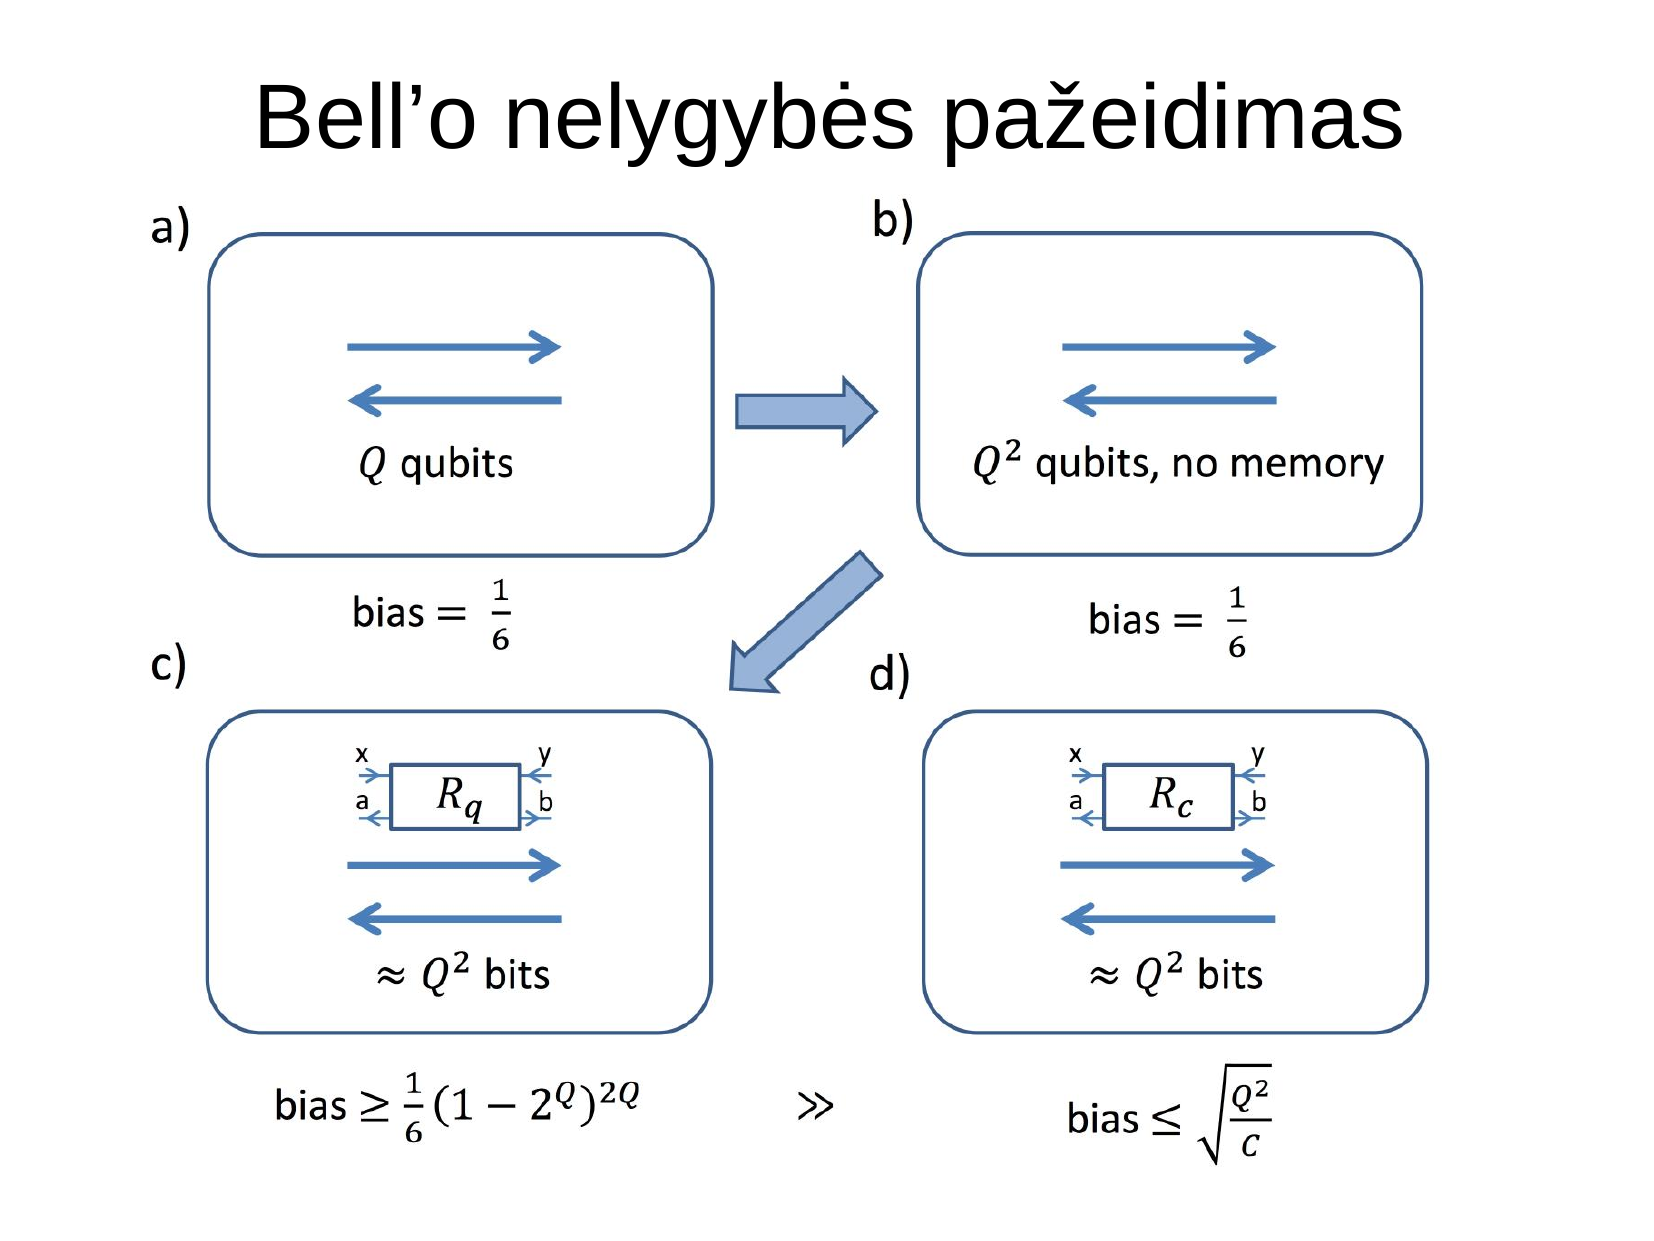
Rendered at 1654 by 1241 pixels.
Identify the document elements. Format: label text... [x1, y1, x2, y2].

picture [119, 179, 1481, 1201]
text_box Bell’o nelygybės pažeidimas [86, 58, 1575, 165]
